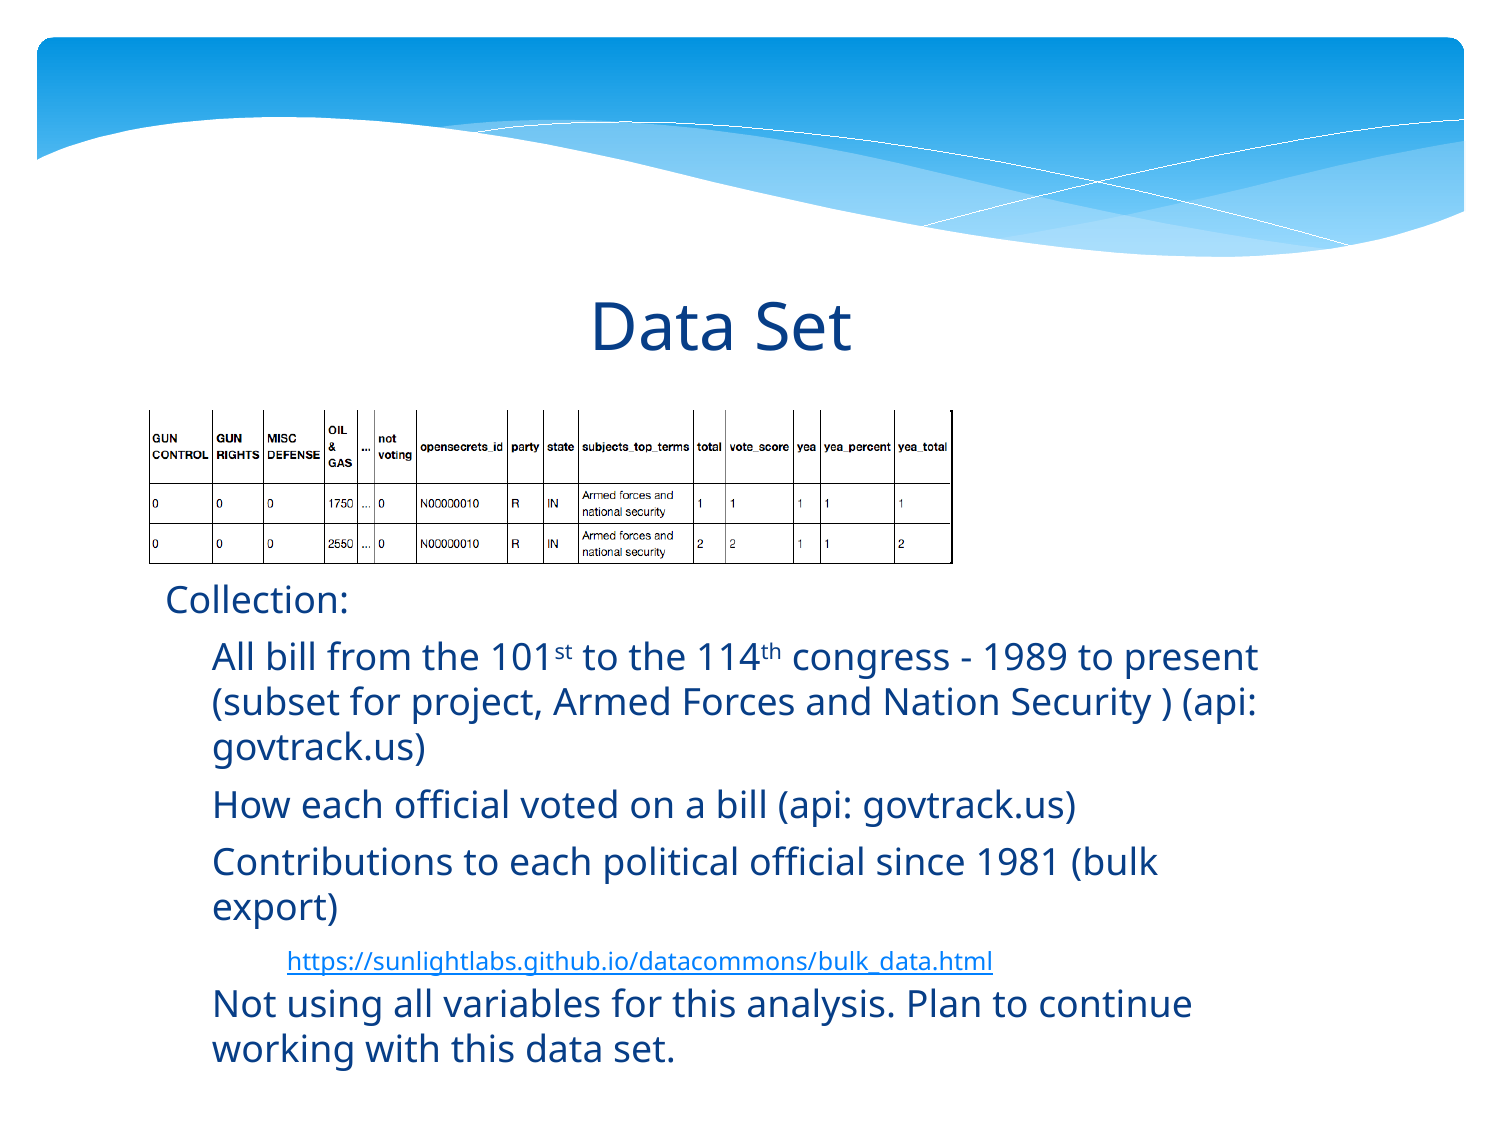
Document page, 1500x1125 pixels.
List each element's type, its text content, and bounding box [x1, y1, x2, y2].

list Collection: All bill from the 101st to the 114th congress - 1989 to present (subset for project, Armed Forces and Nation Security ) (api: govtrack.us) How each official voted on a bill (api: govtrack.us) Contributions to each political official since 1981 (bulk export) https://sunlightlabs.github.io/datacommons/bulk_data.html Not using all variables for this analysis. Plan to continue working with this data set. [150, 568, 1293, 1003]
title Data Set [150, 249, 1293, 372]
picture [149, 410, 951, 563]
